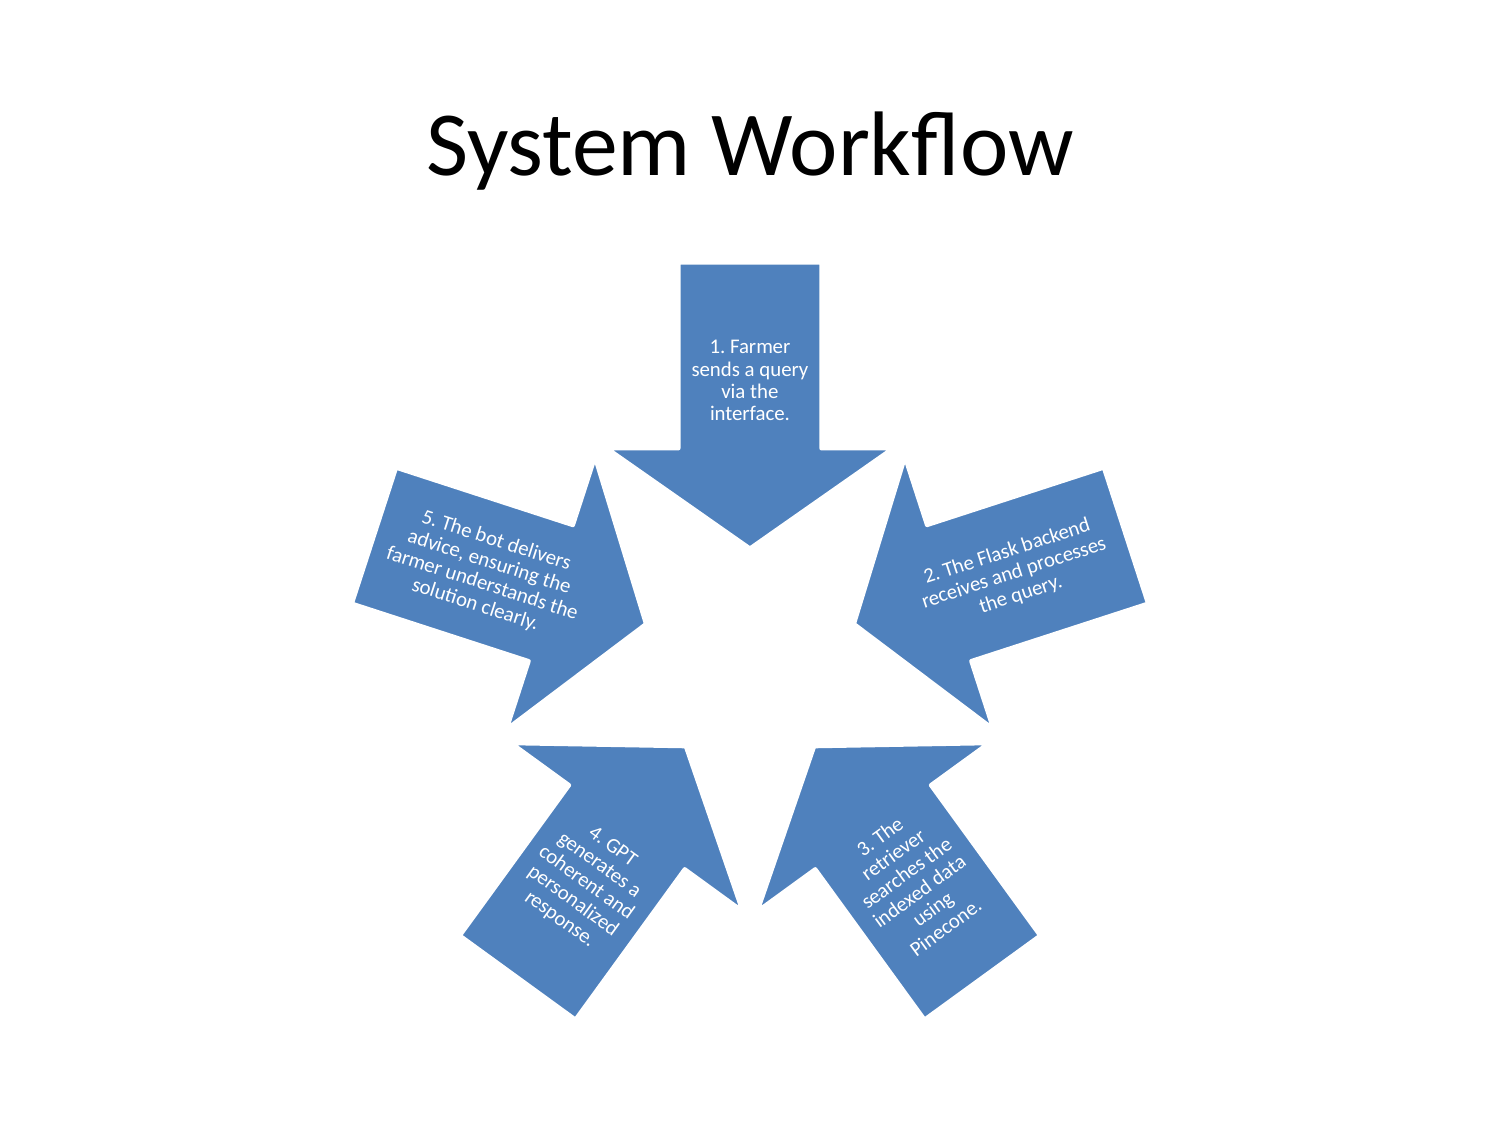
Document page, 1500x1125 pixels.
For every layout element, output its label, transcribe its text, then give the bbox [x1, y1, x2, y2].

title System Workflow [75, 45, 1425, 233]
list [74, 262, 1426, 1006]
